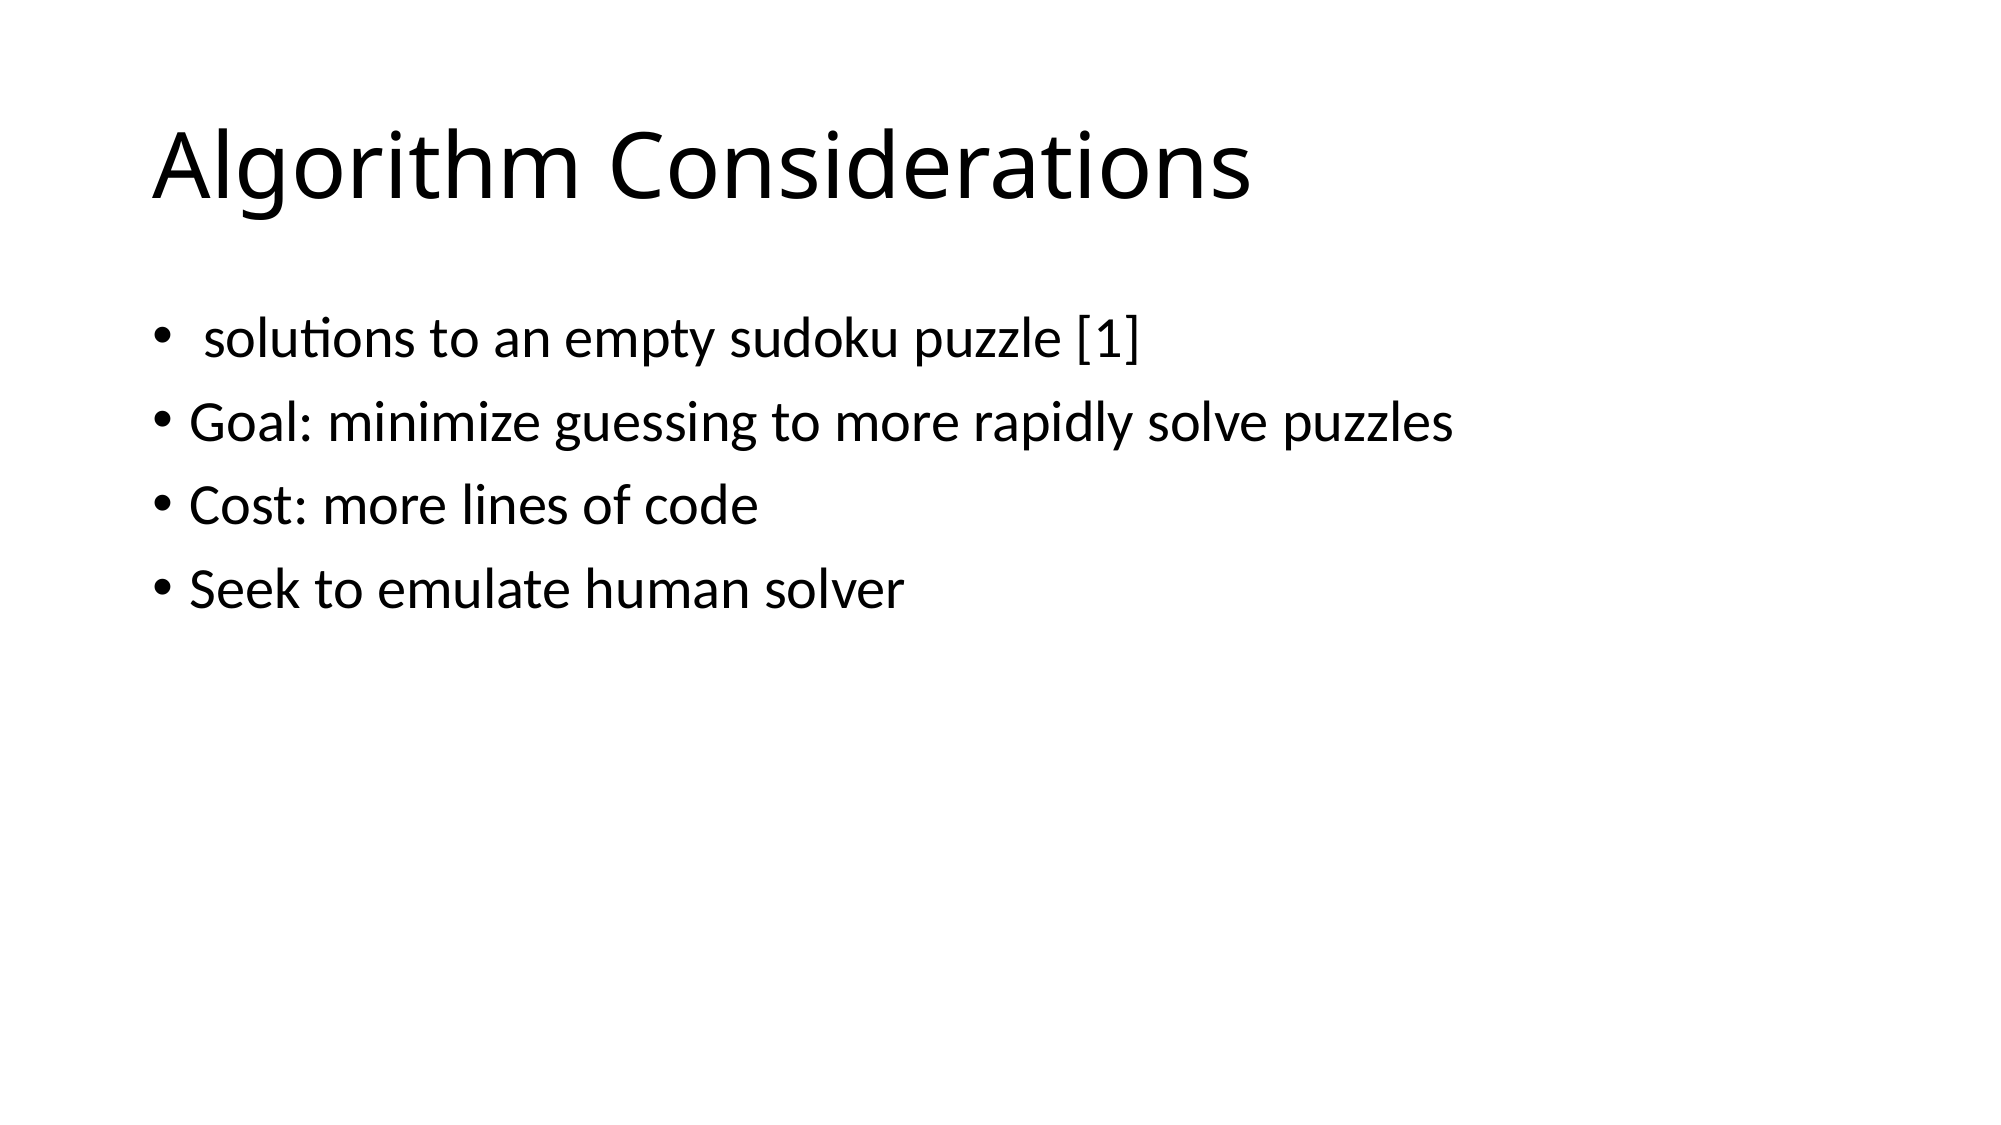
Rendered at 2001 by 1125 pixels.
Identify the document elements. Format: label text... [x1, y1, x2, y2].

title Algorithm Considerations [137, 59, 1863, 278]
